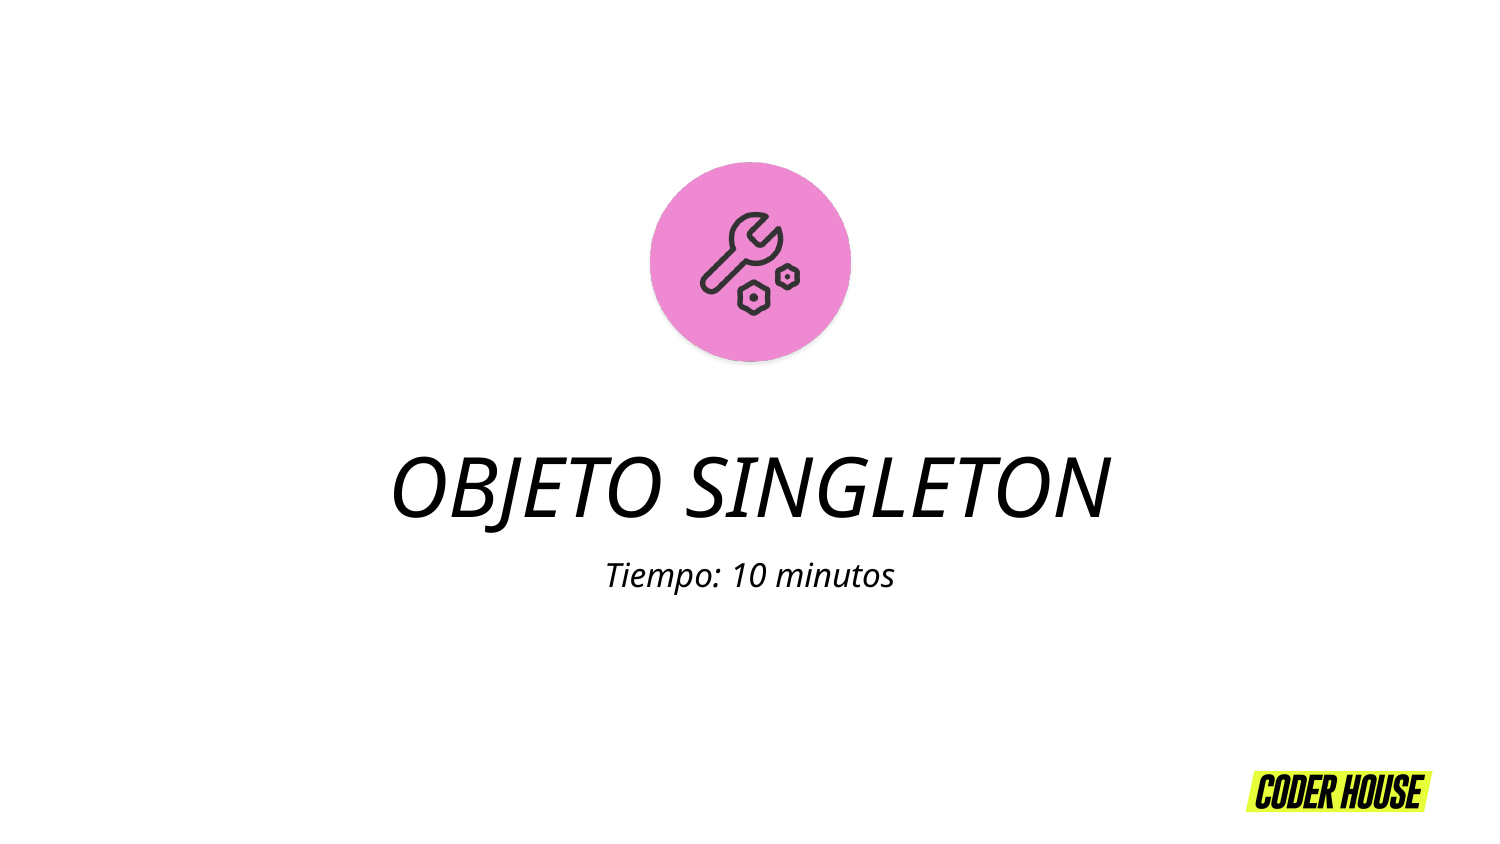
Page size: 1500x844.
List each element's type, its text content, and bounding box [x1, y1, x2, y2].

picture [1241, 764, 1437, 819]
picture [636, 148, 864, 375]
text_box OBJETO SINGLETON Tiempo: 10 minutos [132, 419, 1368, 749]
